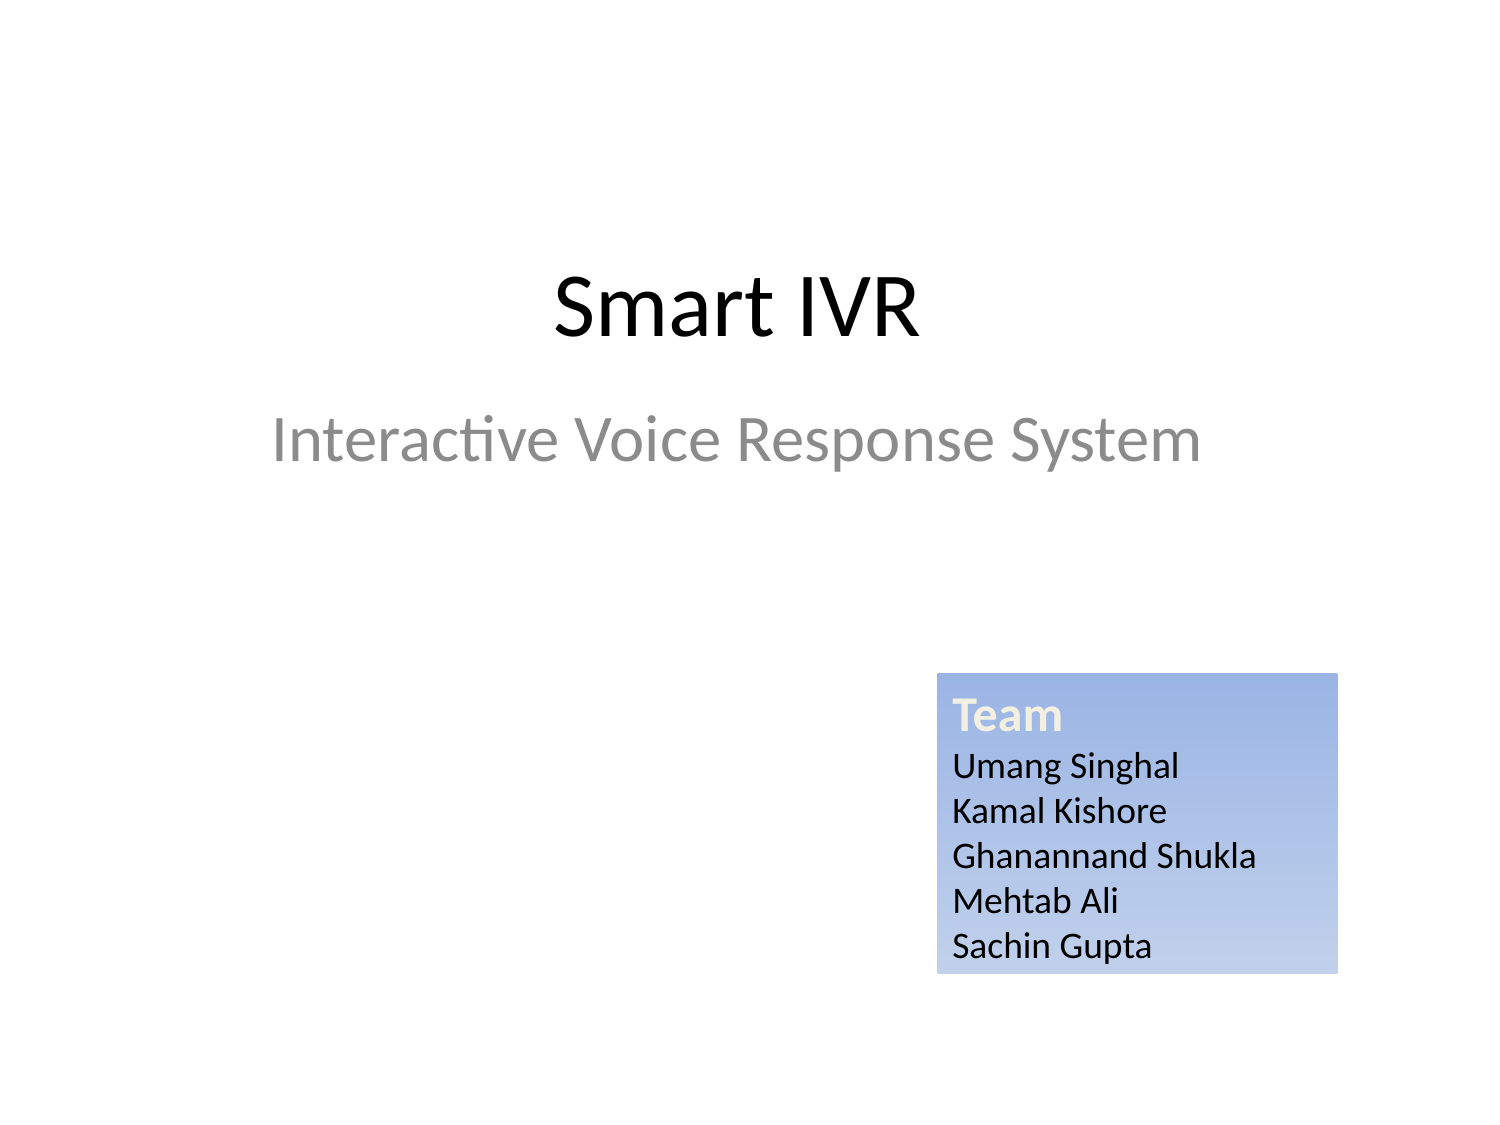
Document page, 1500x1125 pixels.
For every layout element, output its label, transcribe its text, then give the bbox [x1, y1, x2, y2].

text_box Team Umang Singhal Kamal Kishore Ghanannand Shukla Mehtab Ali Sachin Gupta [937, 673, 1338, 974]
subtitle Interactive Voice Response System [212, 387, 1263, 675]
title Smart IVR [99, 187, 1375, 413]
